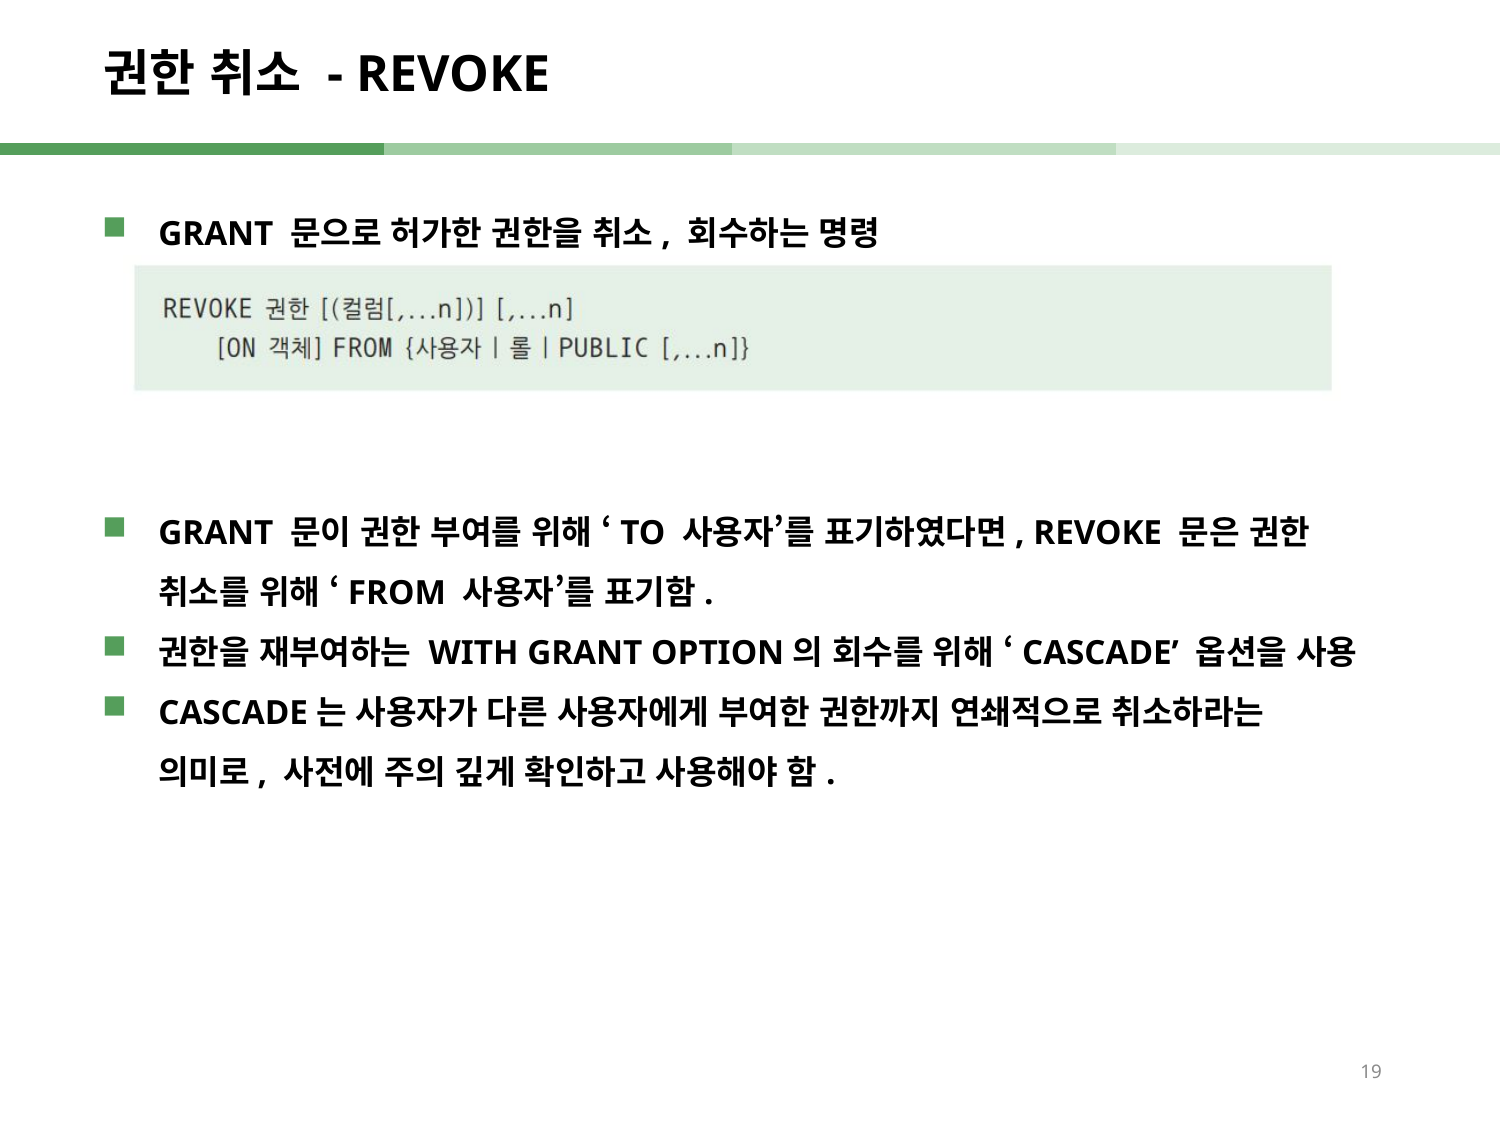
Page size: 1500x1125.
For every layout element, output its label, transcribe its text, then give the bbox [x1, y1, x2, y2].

title 권한 취소 - REVOKE [88, 30, 1329, 121]
picture [123, 255, 1341, 401]
list GRANT 문으로 허가한 권한을 취소, 회수하는 명령 GRANT 문이 권한 부여를 위해 ‘TO 사용자’를 표기하였다면, REVOKE 문은 권한 취소를 위해 ‘FROM 사용자’를 표기함. 권한을 재부여하는 WITH GRANT OPTION의 회수를 위해 ‘CASCADE’ 옵션을 사용 CASCADE는 사용자가 다른 사용자에게 부여한 권한까지 연쇄적으로 취소하라는 의미로, 사전에 주의 깊게 확인하고 사용해야 함. [86, 184, 1434, 1071]
slide_number 19 [1059, 1042, 1397, 1103]
